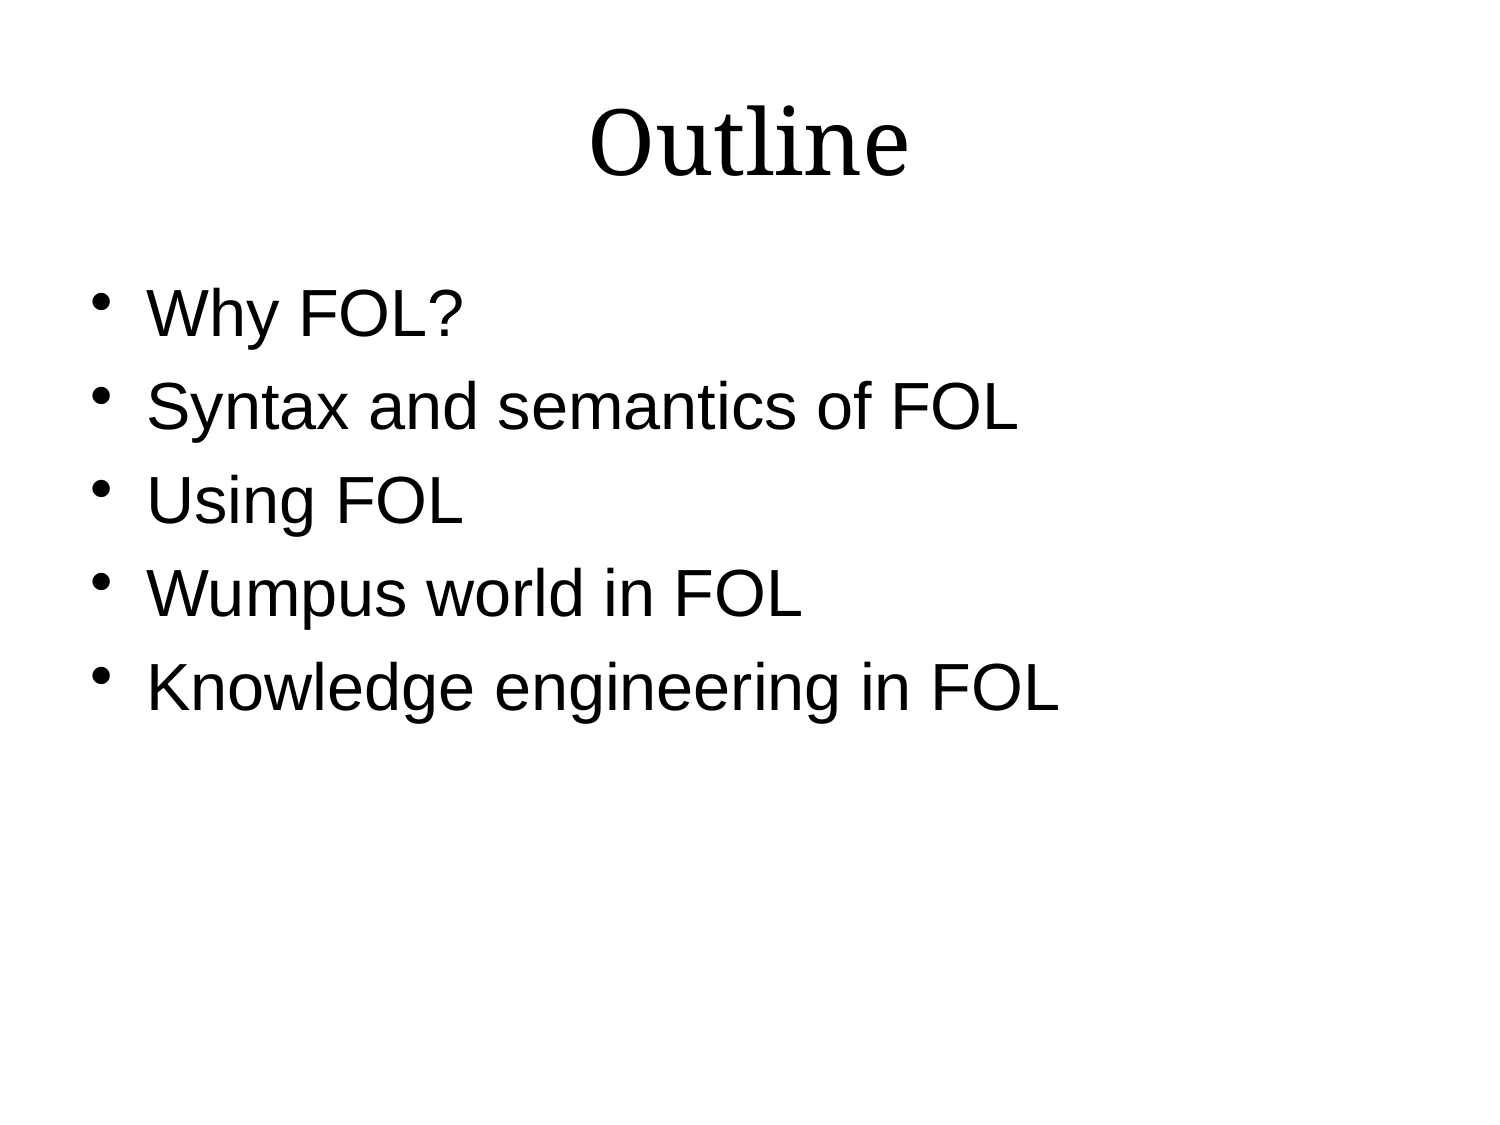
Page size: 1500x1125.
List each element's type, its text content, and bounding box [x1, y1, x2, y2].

list Why FOL? Syntax and semantics of FOL Using FOL Wumpus world in FOL Knowledge engineering in FOL [75, 262, 1425, 1005]
title Outline [75, 45, 1425, 233]
